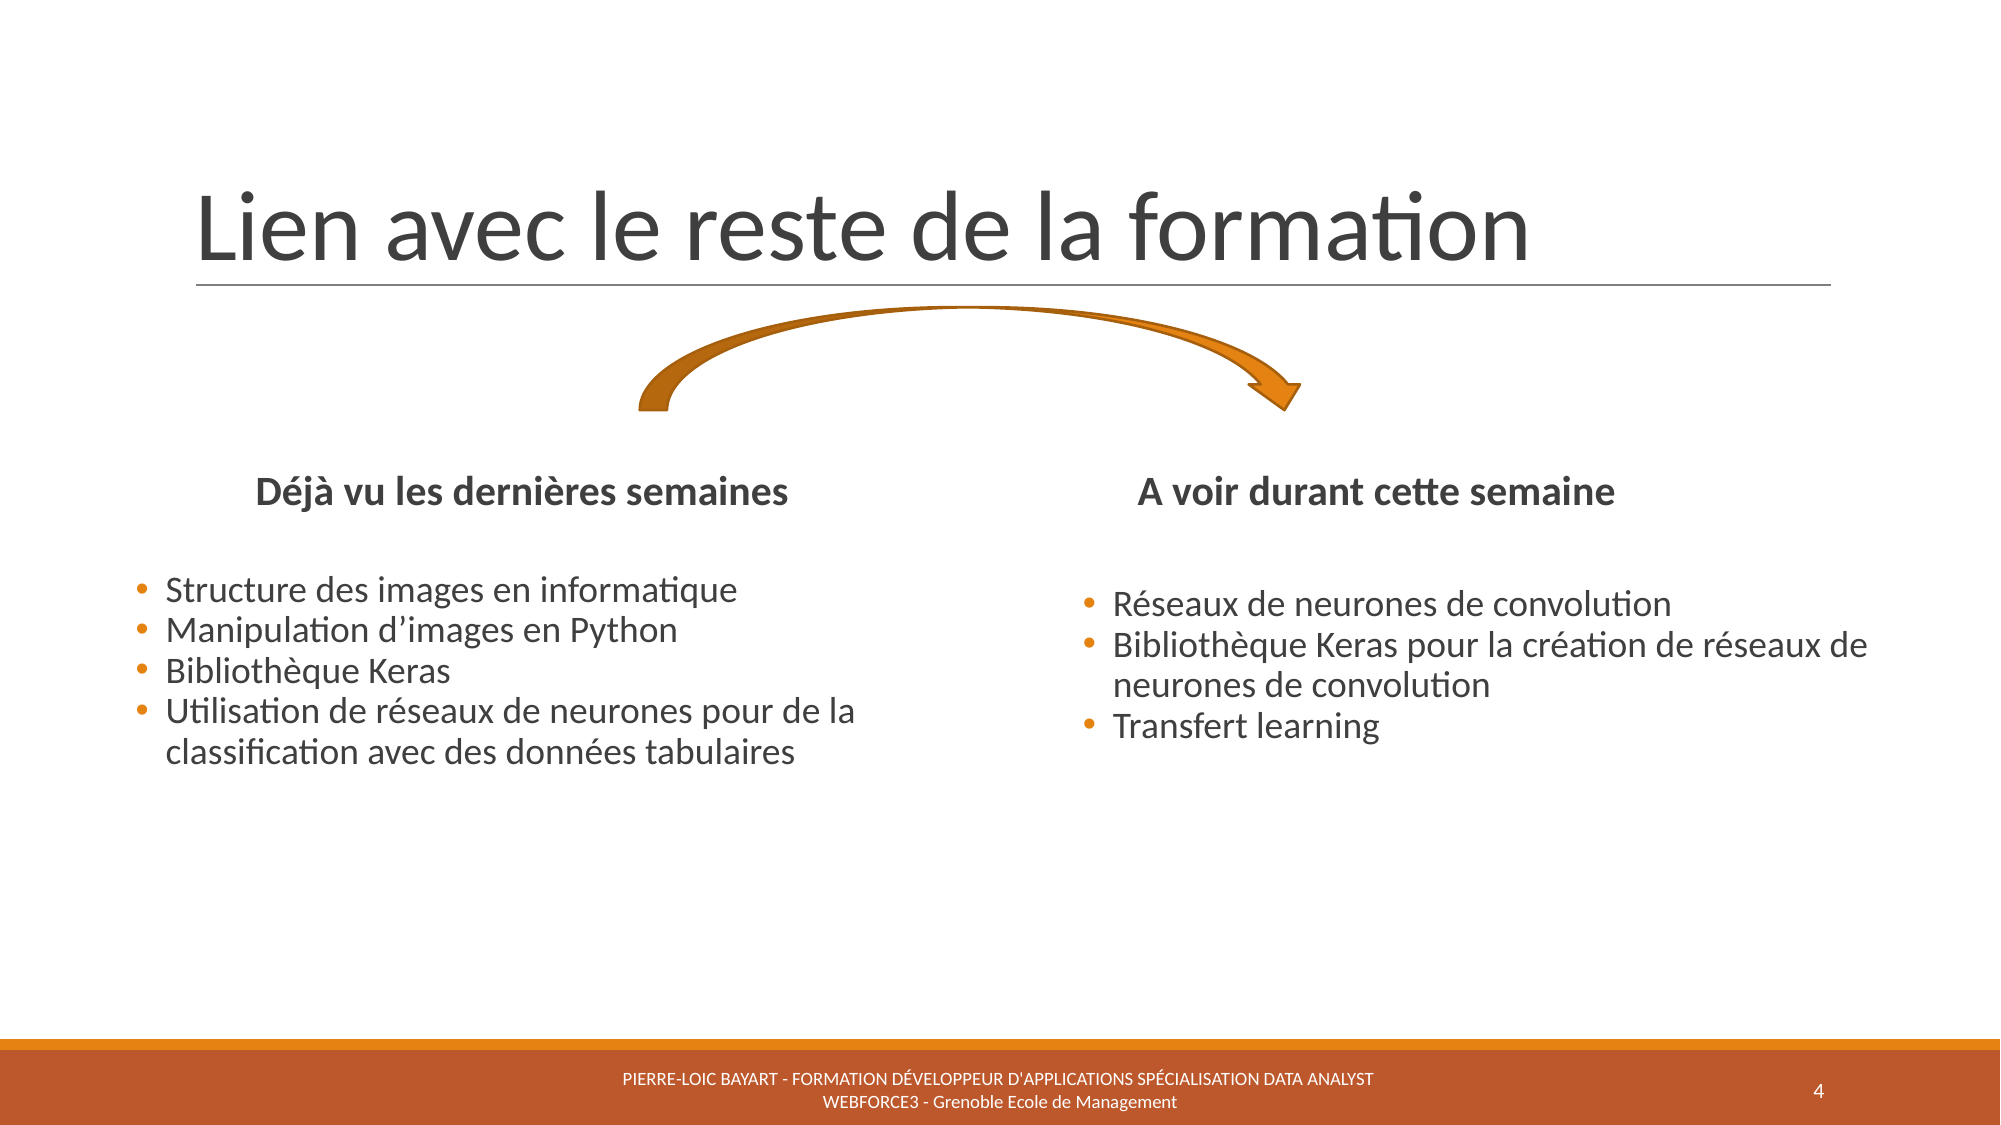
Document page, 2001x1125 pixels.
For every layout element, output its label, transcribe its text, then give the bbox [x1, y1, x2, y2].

title Lien avec le reste de la formation [180, 49, 1830, 288]
text_box [639, 307, 1301, 411]
list Structure des images en informatique Manipulation d’images en Python Bibliothèque Keras Utilisation de réseaux de neurones pour de la classification avec des données tabulaires [102, 562, 950, 1025]
text_box A voir durant cette semaine [1137, 461, 1625, 527]
text_box Réseaux de neurones de convolution Bibliothèque Keras pour la création de réseaux de neurones de convolution Transfert learning [1049, 576, 1960, 854]
slide_number 4 [1624, 1059, 1840, 1120]
footer PIERRE-LOIC BAYART - FORMATION DÉVELOPPEUR D'APPLICATIONS SPÉCIALISATION DATA ANALYST WEBFORCE3 - Grenoble Ecole de Management [604, 1059, 1396, 1120]
text_box Déjà vu les dernières semaines [255, 461, 826, 533]
